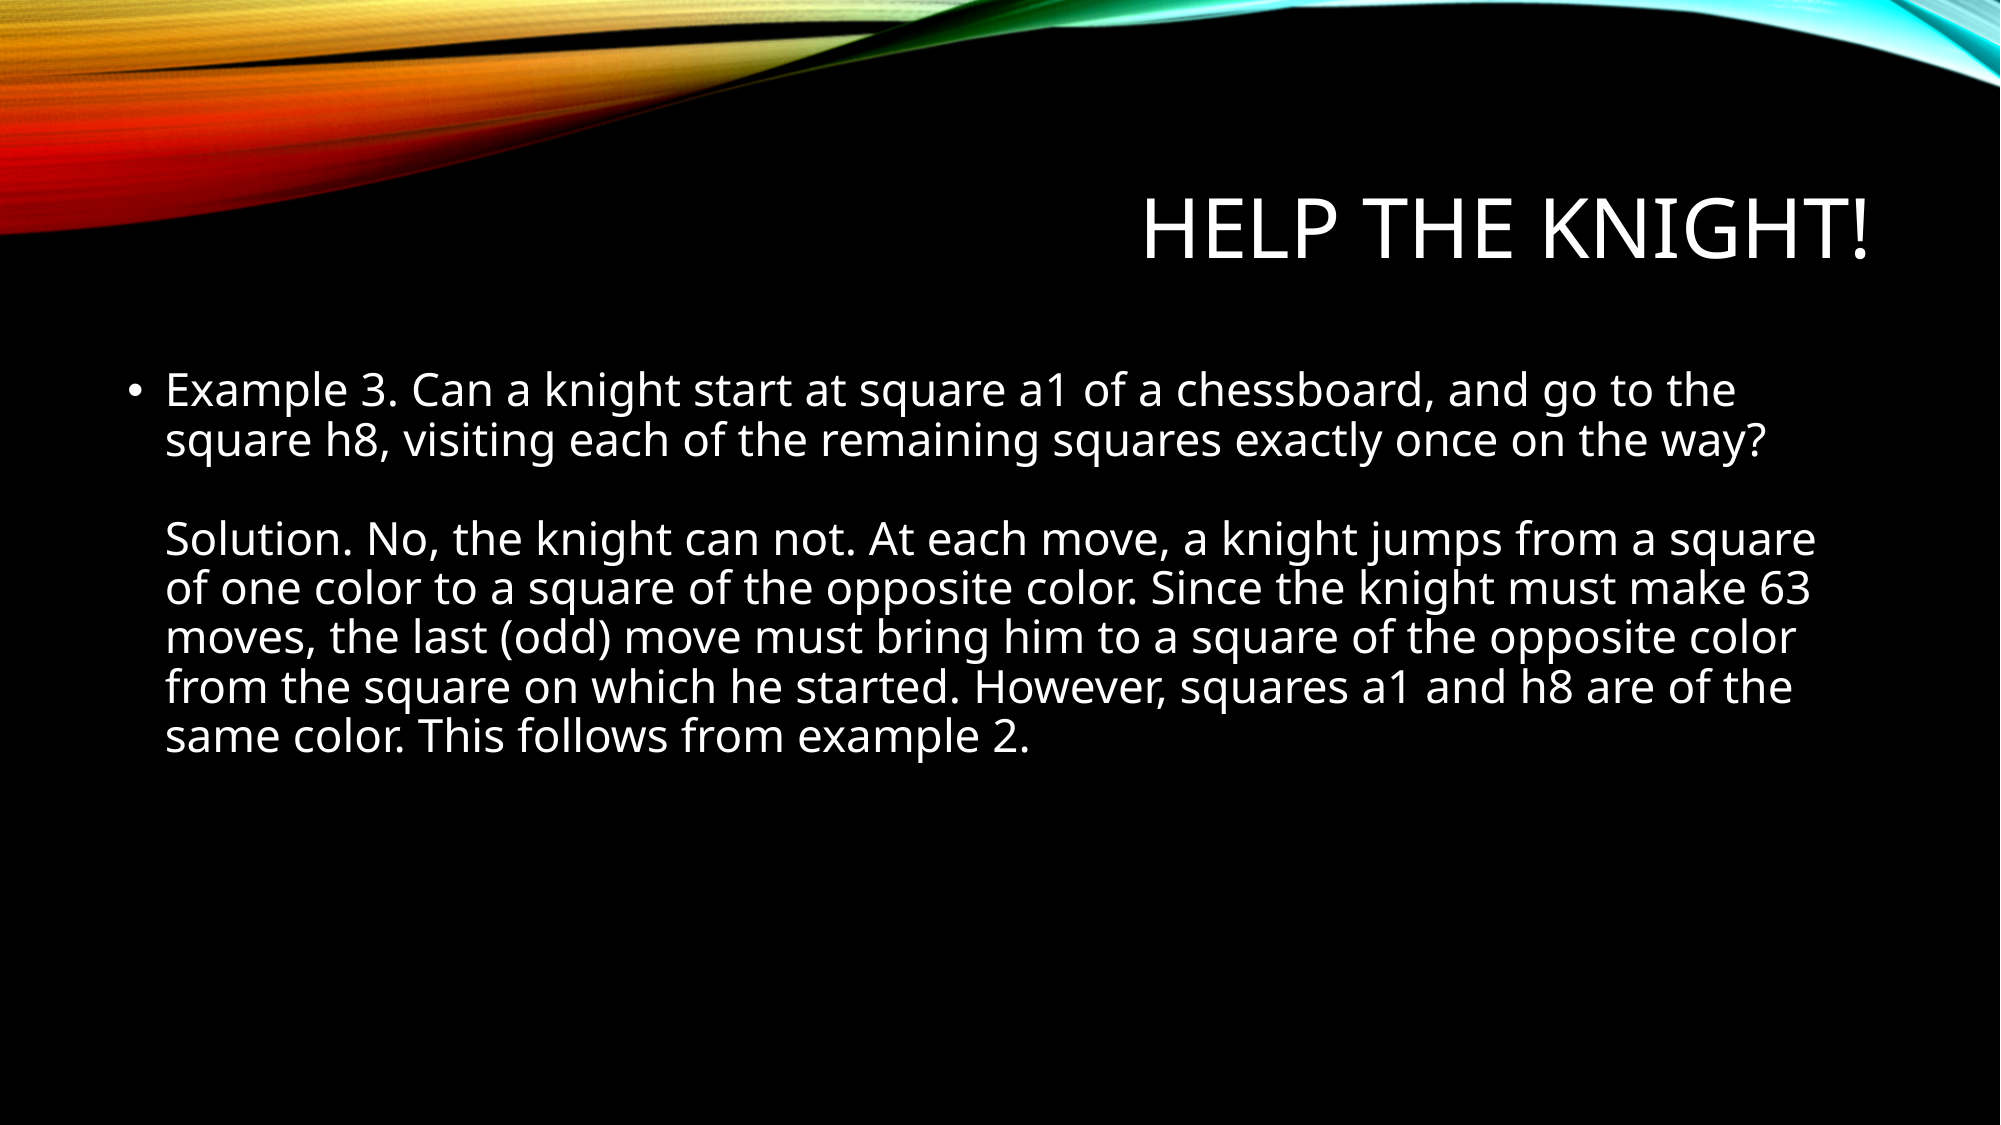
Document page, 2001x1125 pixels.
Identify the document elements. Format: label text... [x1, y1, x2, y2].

title Help the knight! [474, 125, 1888, 338]
picture [0, 0, 2000, 237]
list Example 3. Can a knight start at square a1 of a chessboard, and go to the square h8, visiting each of the remaining squares exactly once on the way? Solution. No, the knight can not. At each move, a knight jumps from a square of one color to a square of the opposite color. Since the knight must make 63 moves, the last (odd) move must bring him to a square of the opposite color from the square on which he started. However, squares a1 and h8 are of the same color. This follows from example 2. [112, 360, 1888, 1021]
